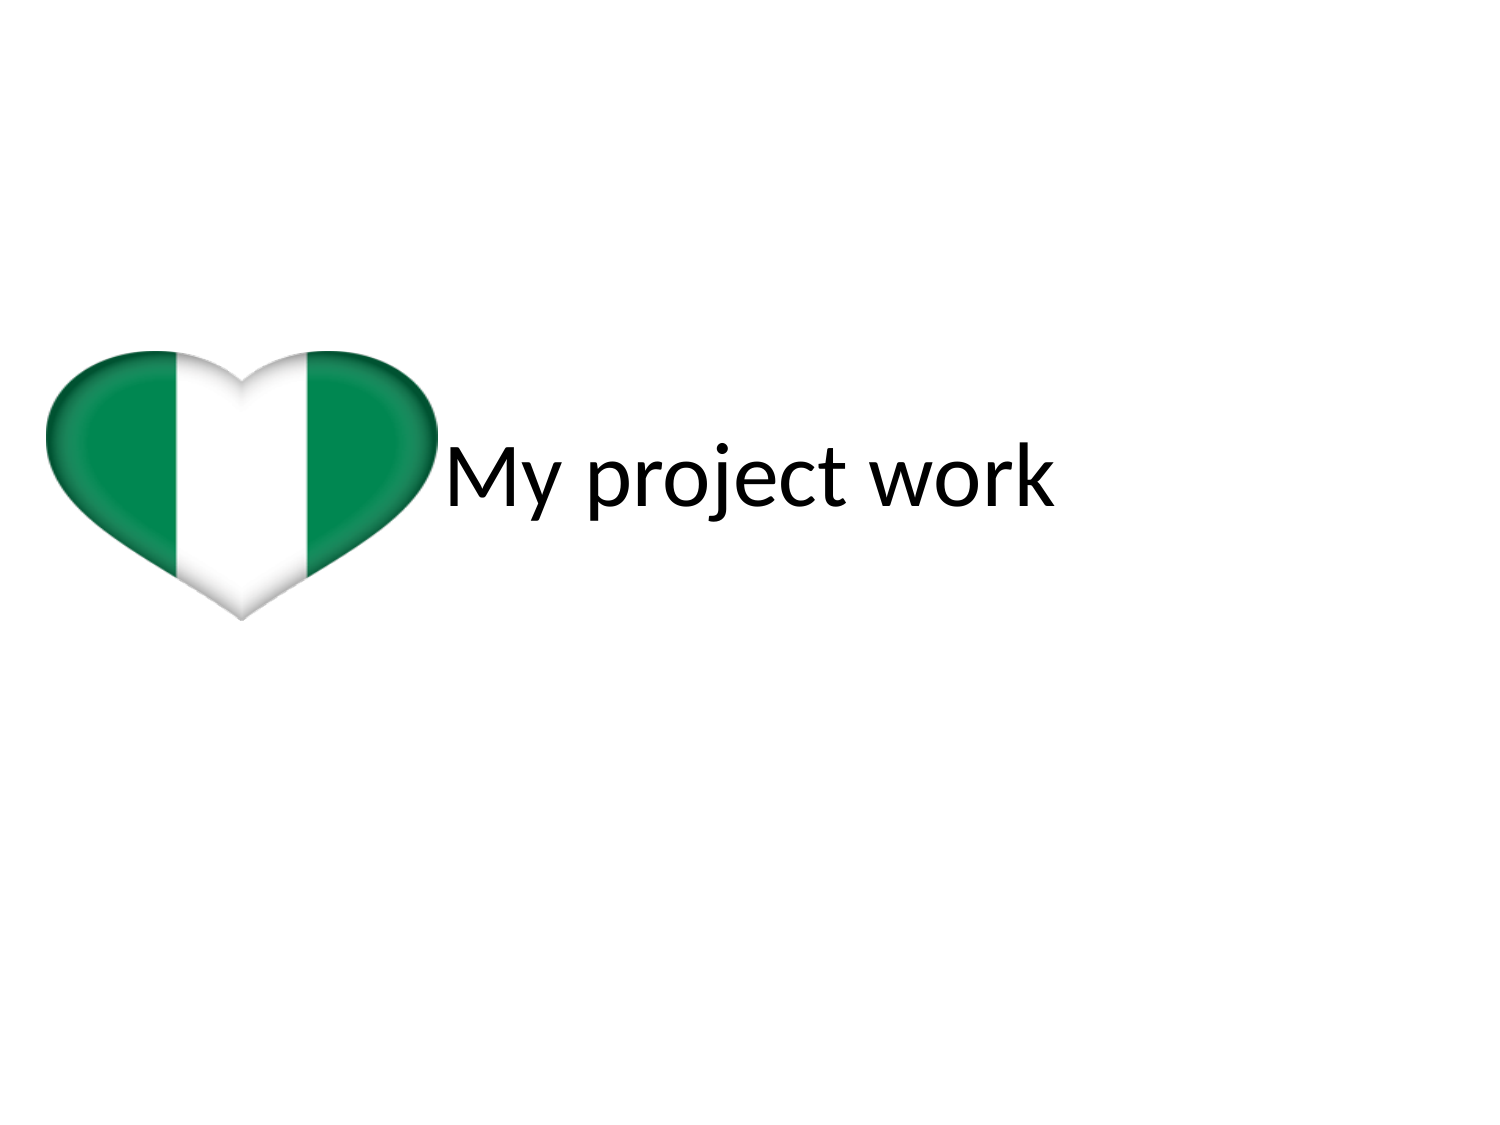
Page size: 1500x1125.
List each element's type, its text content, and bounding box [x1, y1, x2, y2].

picture [46, 351, 438, 622]
title My project work [434, 349, 1388, 591]
